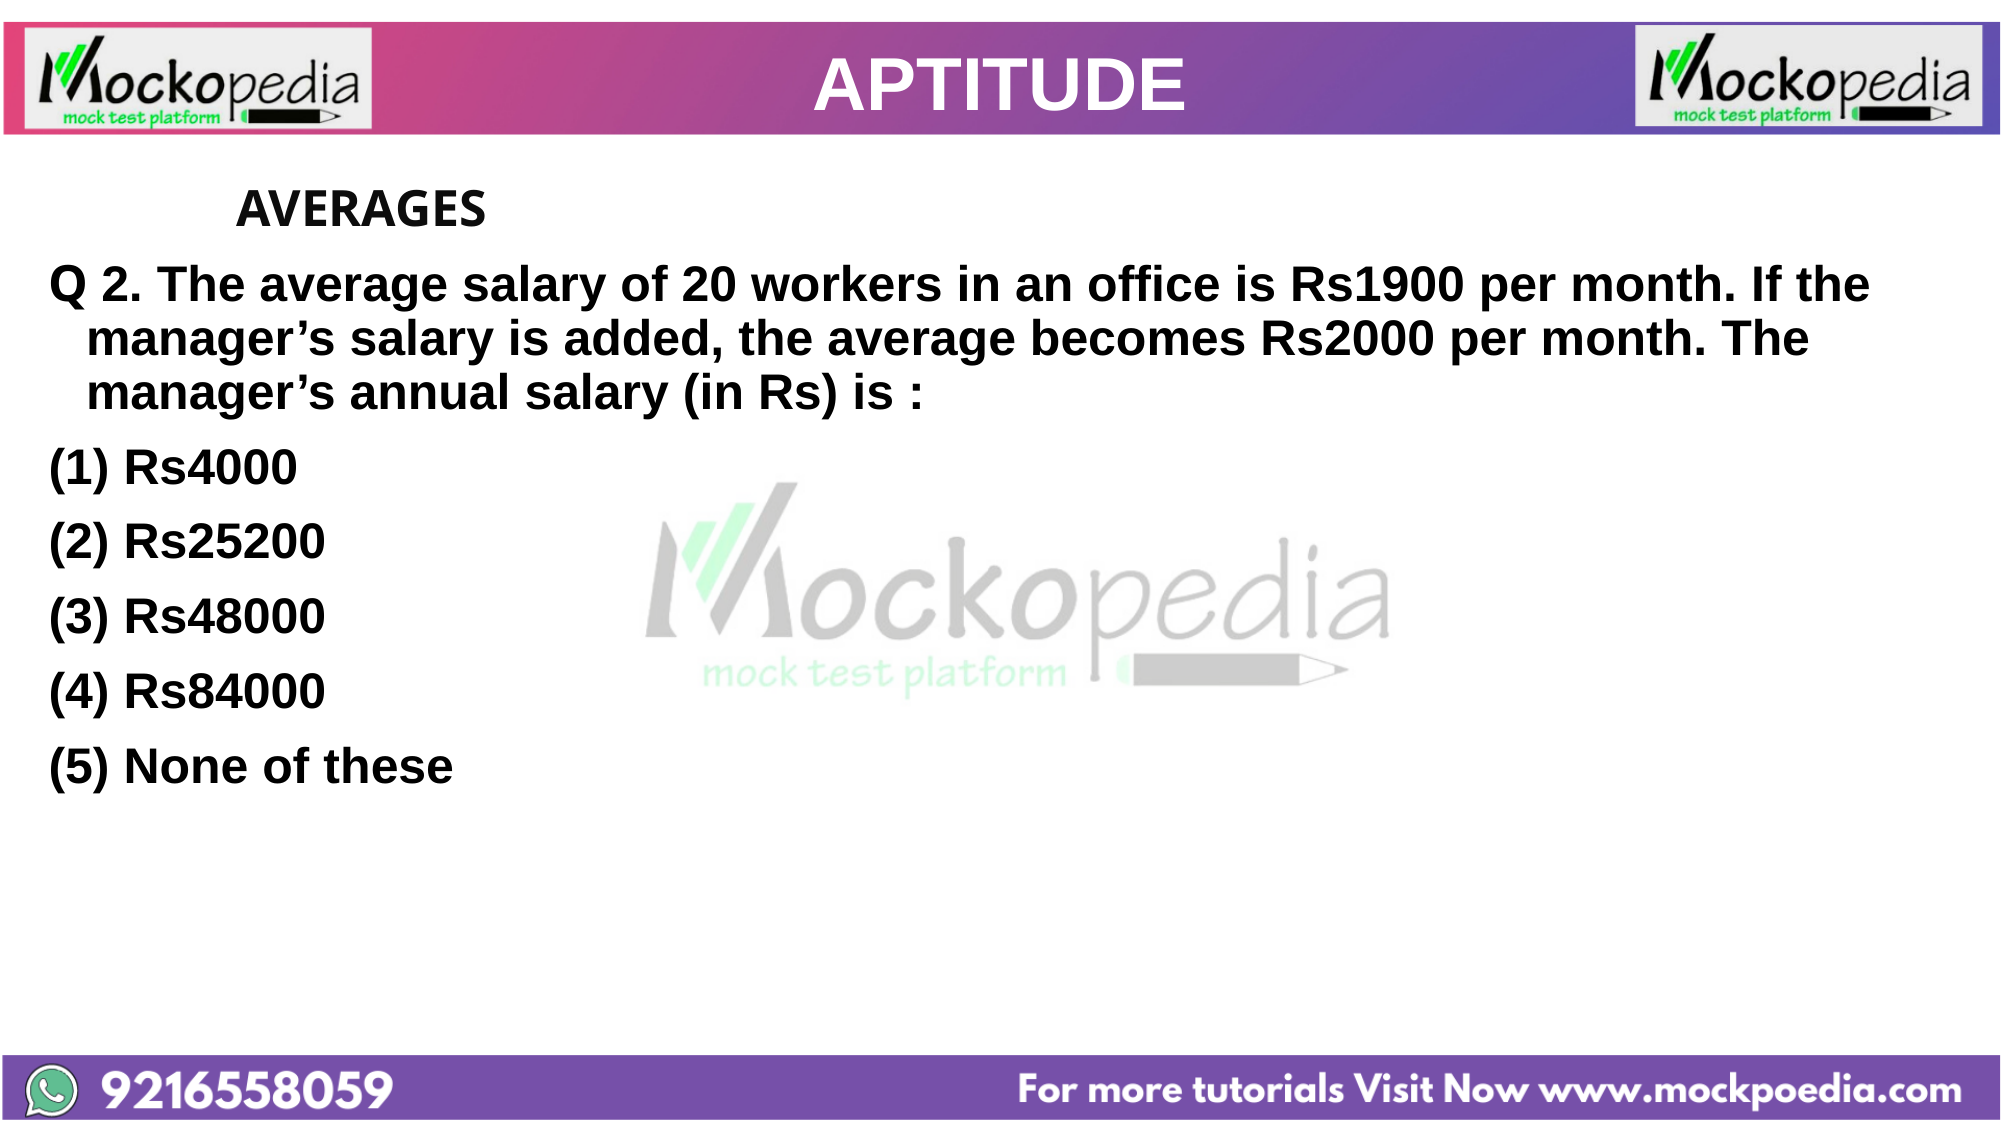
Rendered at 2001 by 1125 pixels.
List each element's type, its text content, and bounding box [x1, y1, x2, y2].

list AVERAGES Q 2. The average salary of 20 workers in an office is Rs1900 per month. If the manager’s salary is added, the average becomes Rs2000 per month. The manager’s annual salary (in Rs) is : Rs4000 (2) Rs25200 (3) Rs48000 (4) Rs84000 (5) None of these [33, 175, 1959, 1053]
title APTITUDE [41, 31, 1959, 142]
picture [0, 0, 2001, 1125]
